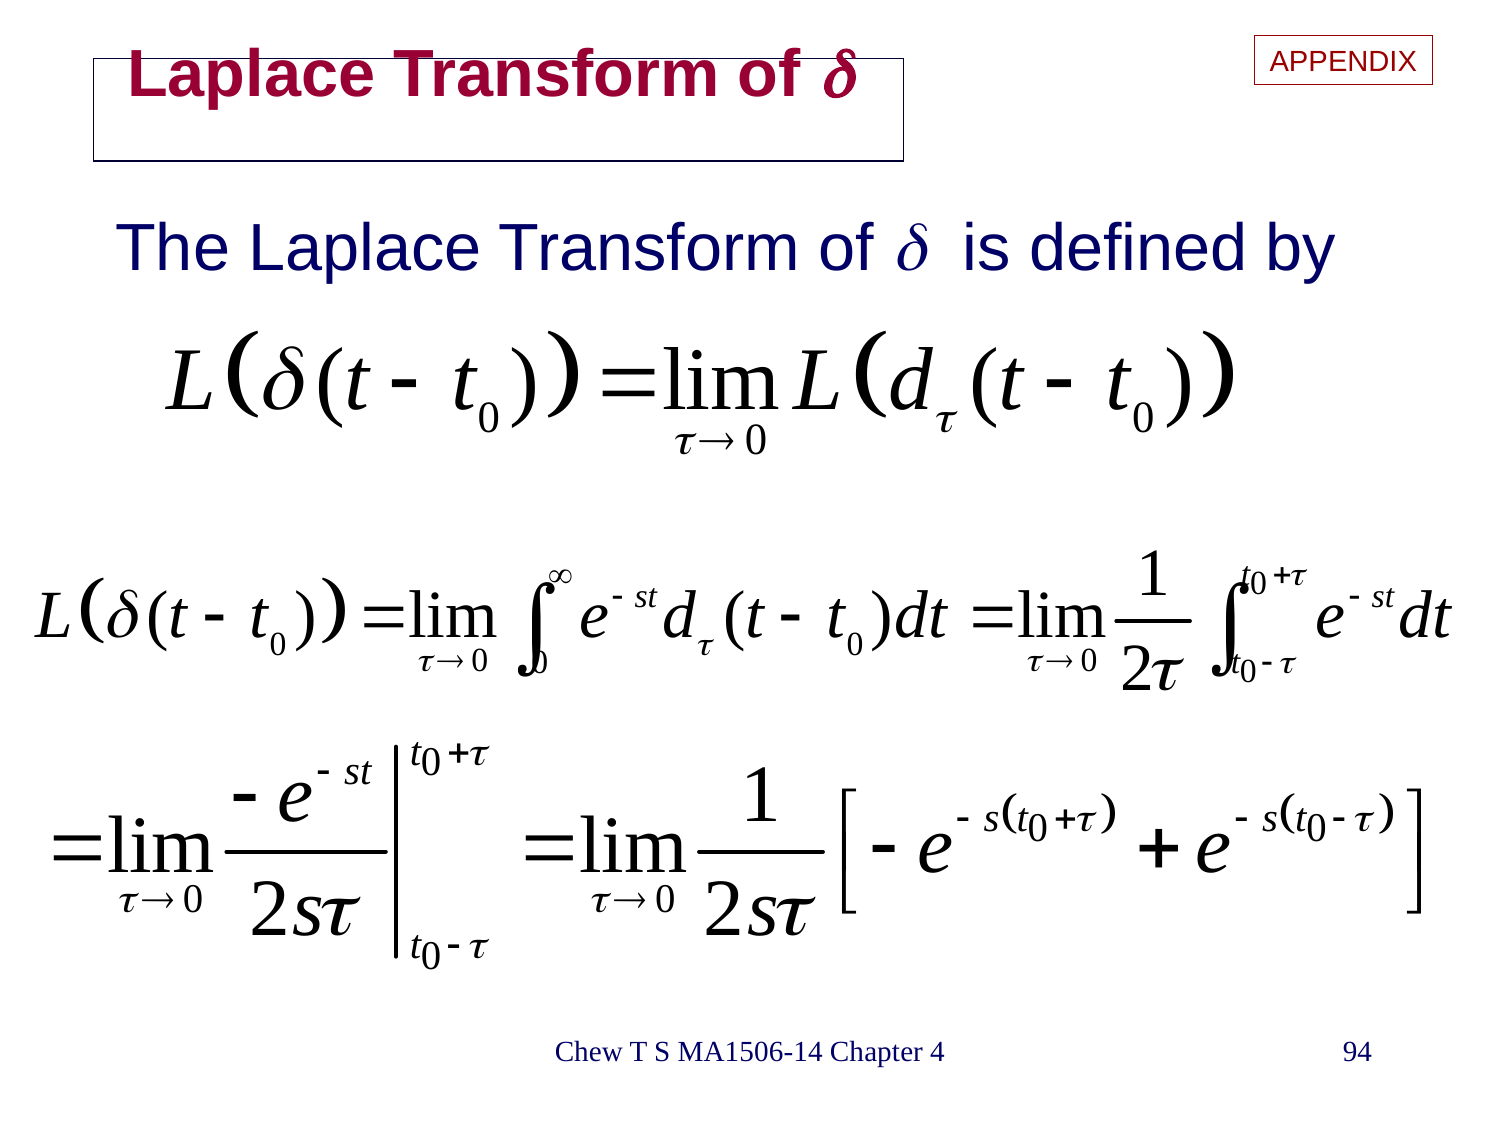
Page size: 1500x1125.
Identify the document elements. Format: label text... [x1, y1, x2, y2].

footer Chew T S MA1506-14 Chapter 4 [512, 1024, 988, 1101]
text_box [159, 325, 1235, 464]
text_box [29, 538, 1460, 697]
text_box APPENDIX [1254, 35, 1433, 85]
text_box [40, 727, 1443, 979]
list The Laplace Transform of  is defined by [100, 196, 1451, 312]
slide_number 94 [1074, 1024, 1388, 1101]
title Laplace Transform of  [93, 58, 904, 162]
